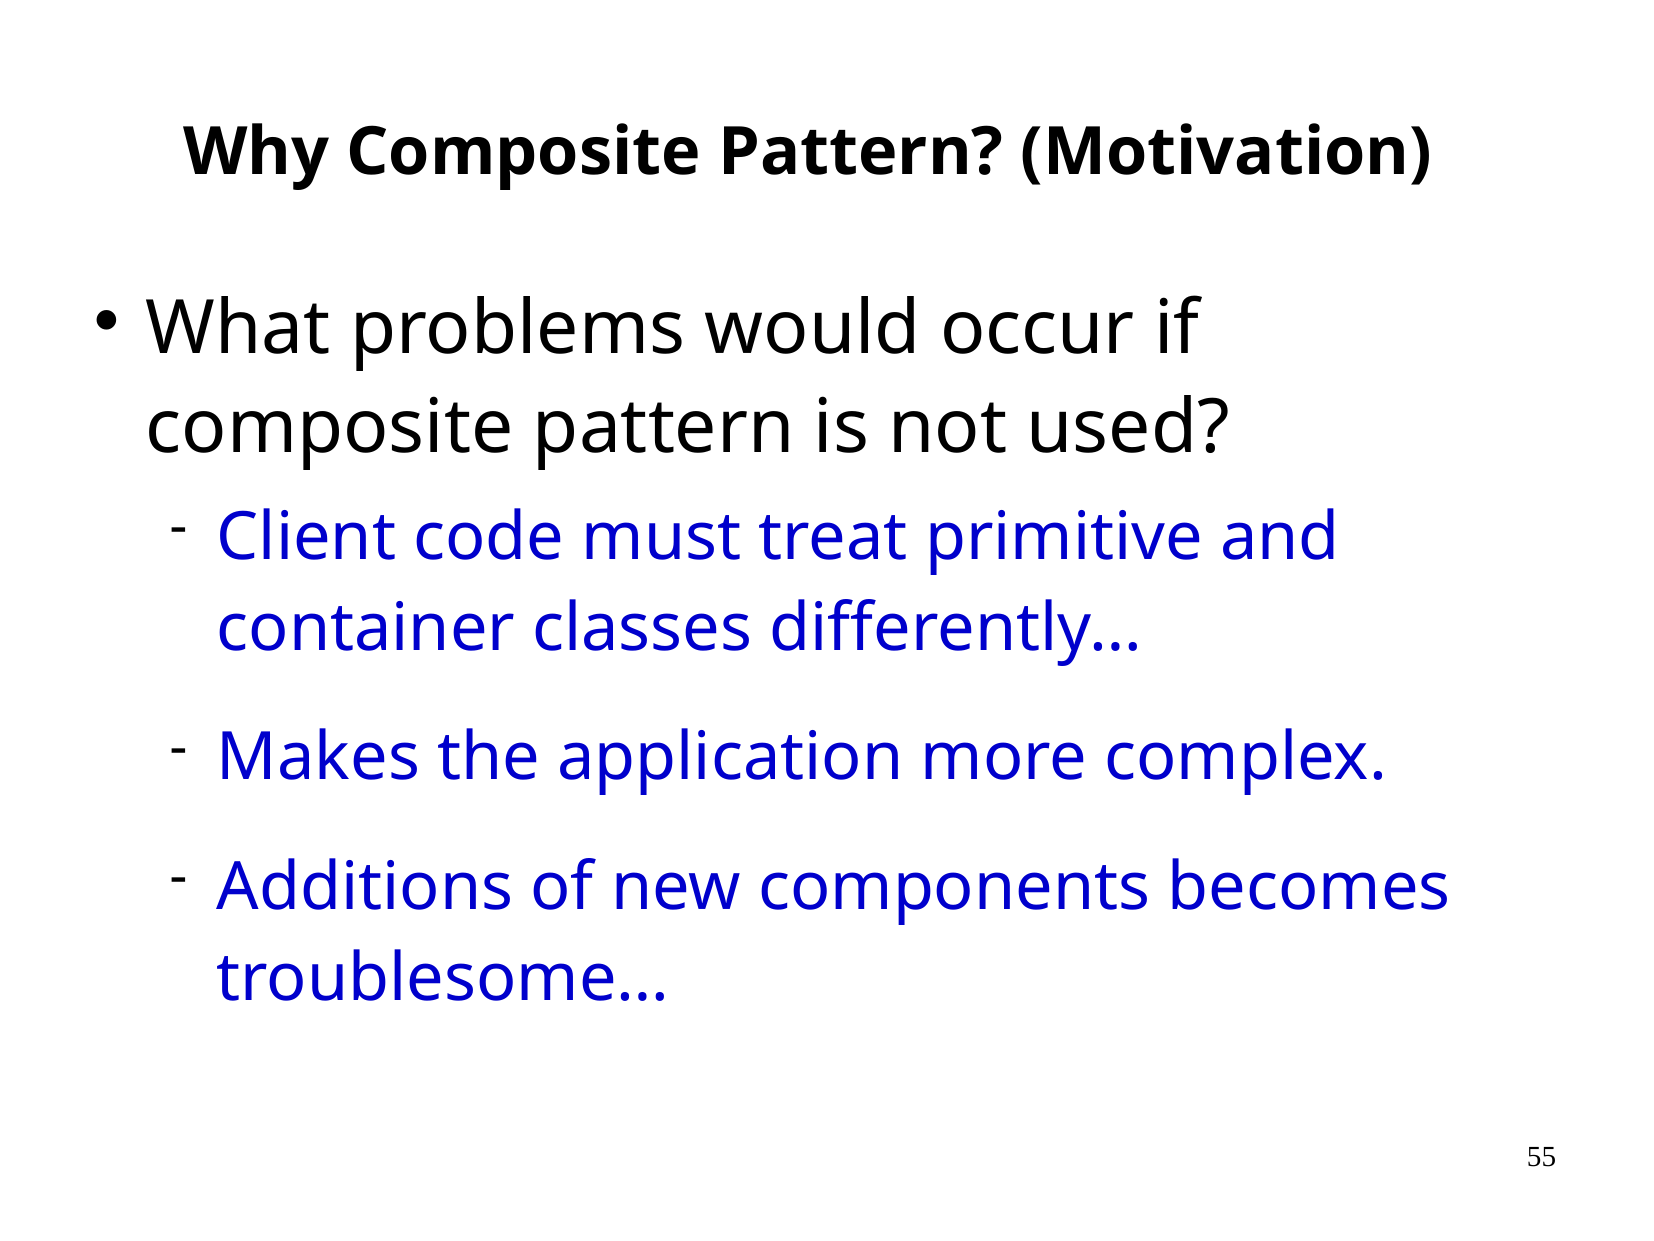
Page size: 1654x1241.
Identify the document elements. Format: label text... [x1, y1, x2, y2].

title Why Composite Pattern? (Motivation) [26, 57, 1590, 251]
list What problems would occur if composite pattern is not used? Client code must treat primitive and container classes differently… Makes the application more complex. Additions of new components becomes troublesome… [76, 270, 1577, 1208]
